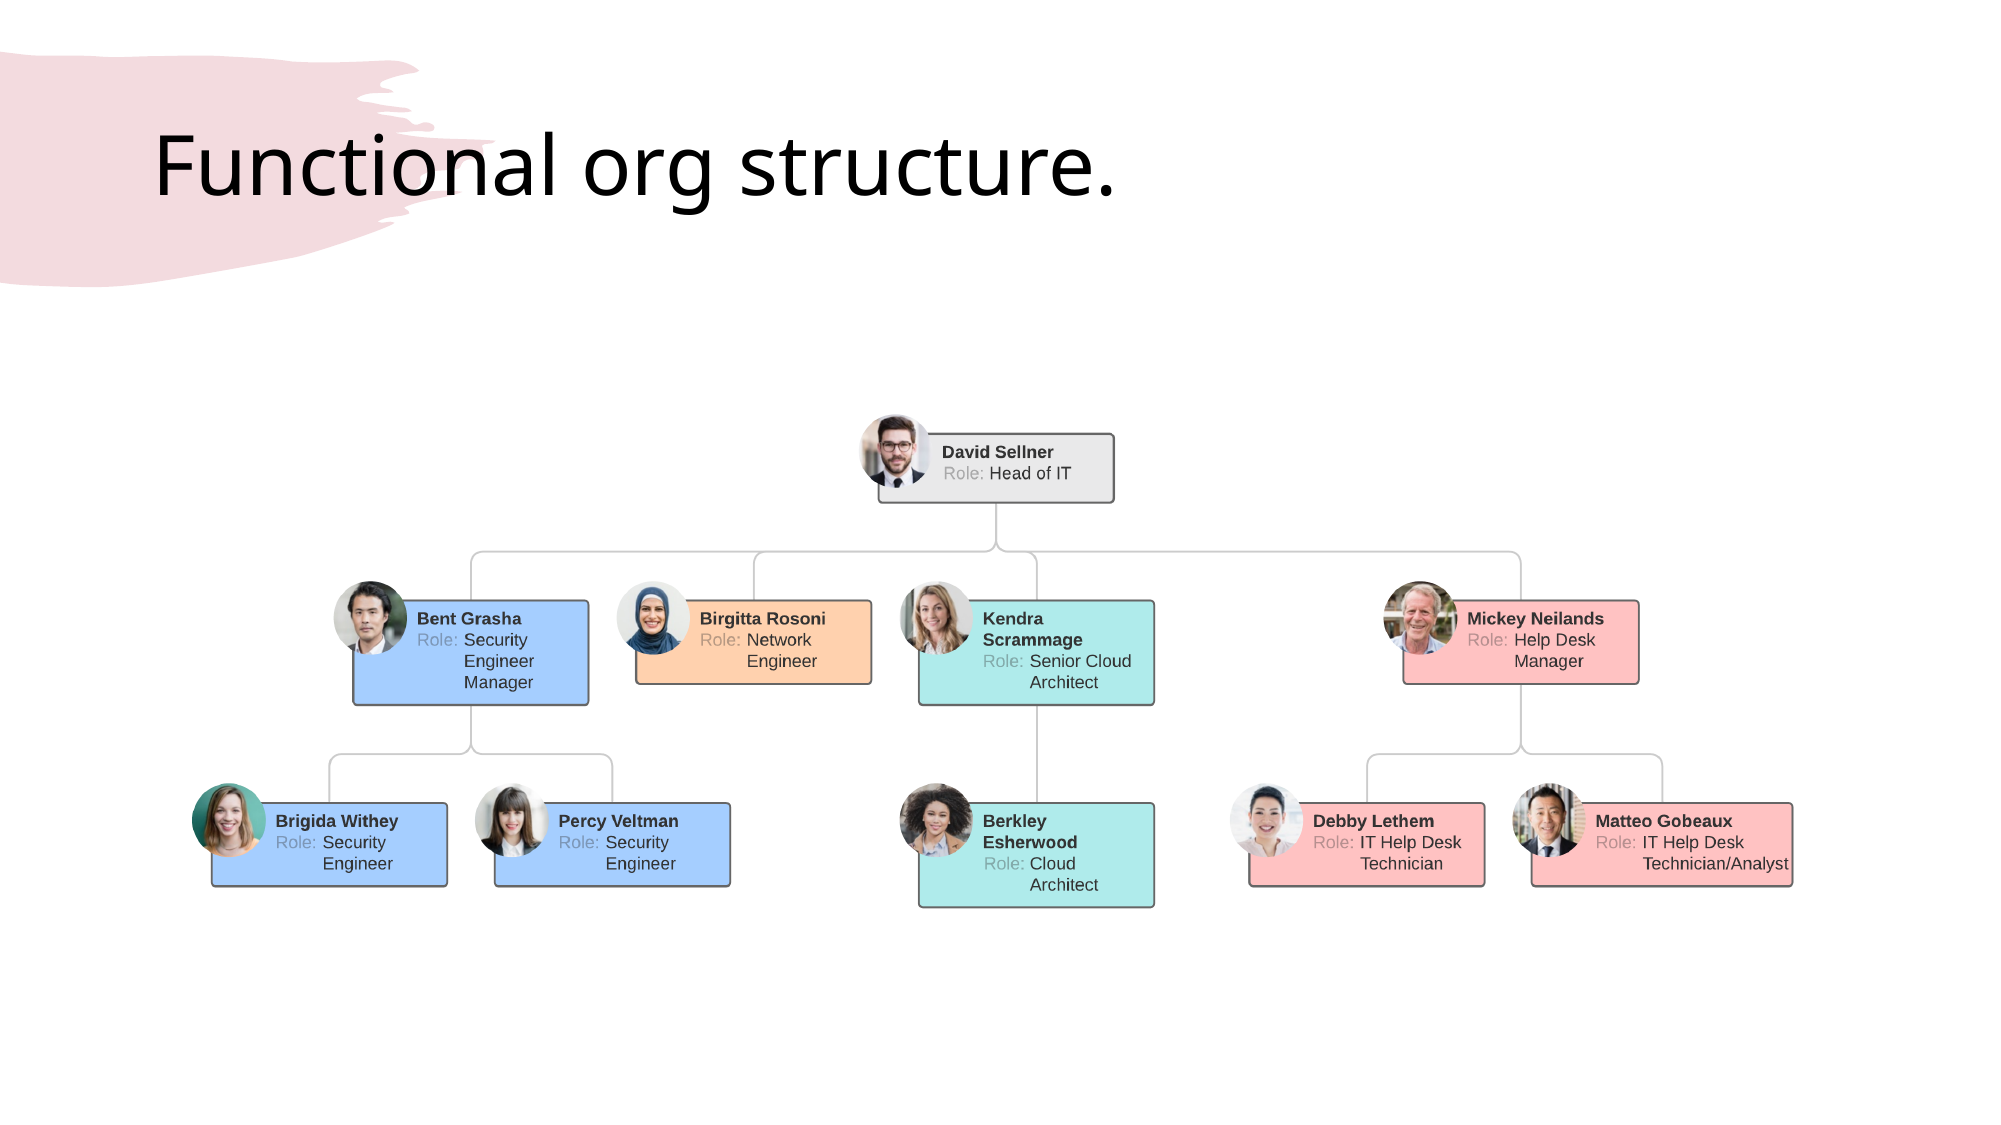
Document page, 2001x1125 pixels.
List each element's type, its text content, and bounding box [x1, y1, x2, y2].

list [137, 343, 1863, 999]
title Functional org structure. [137, 59, 1863, 278]
